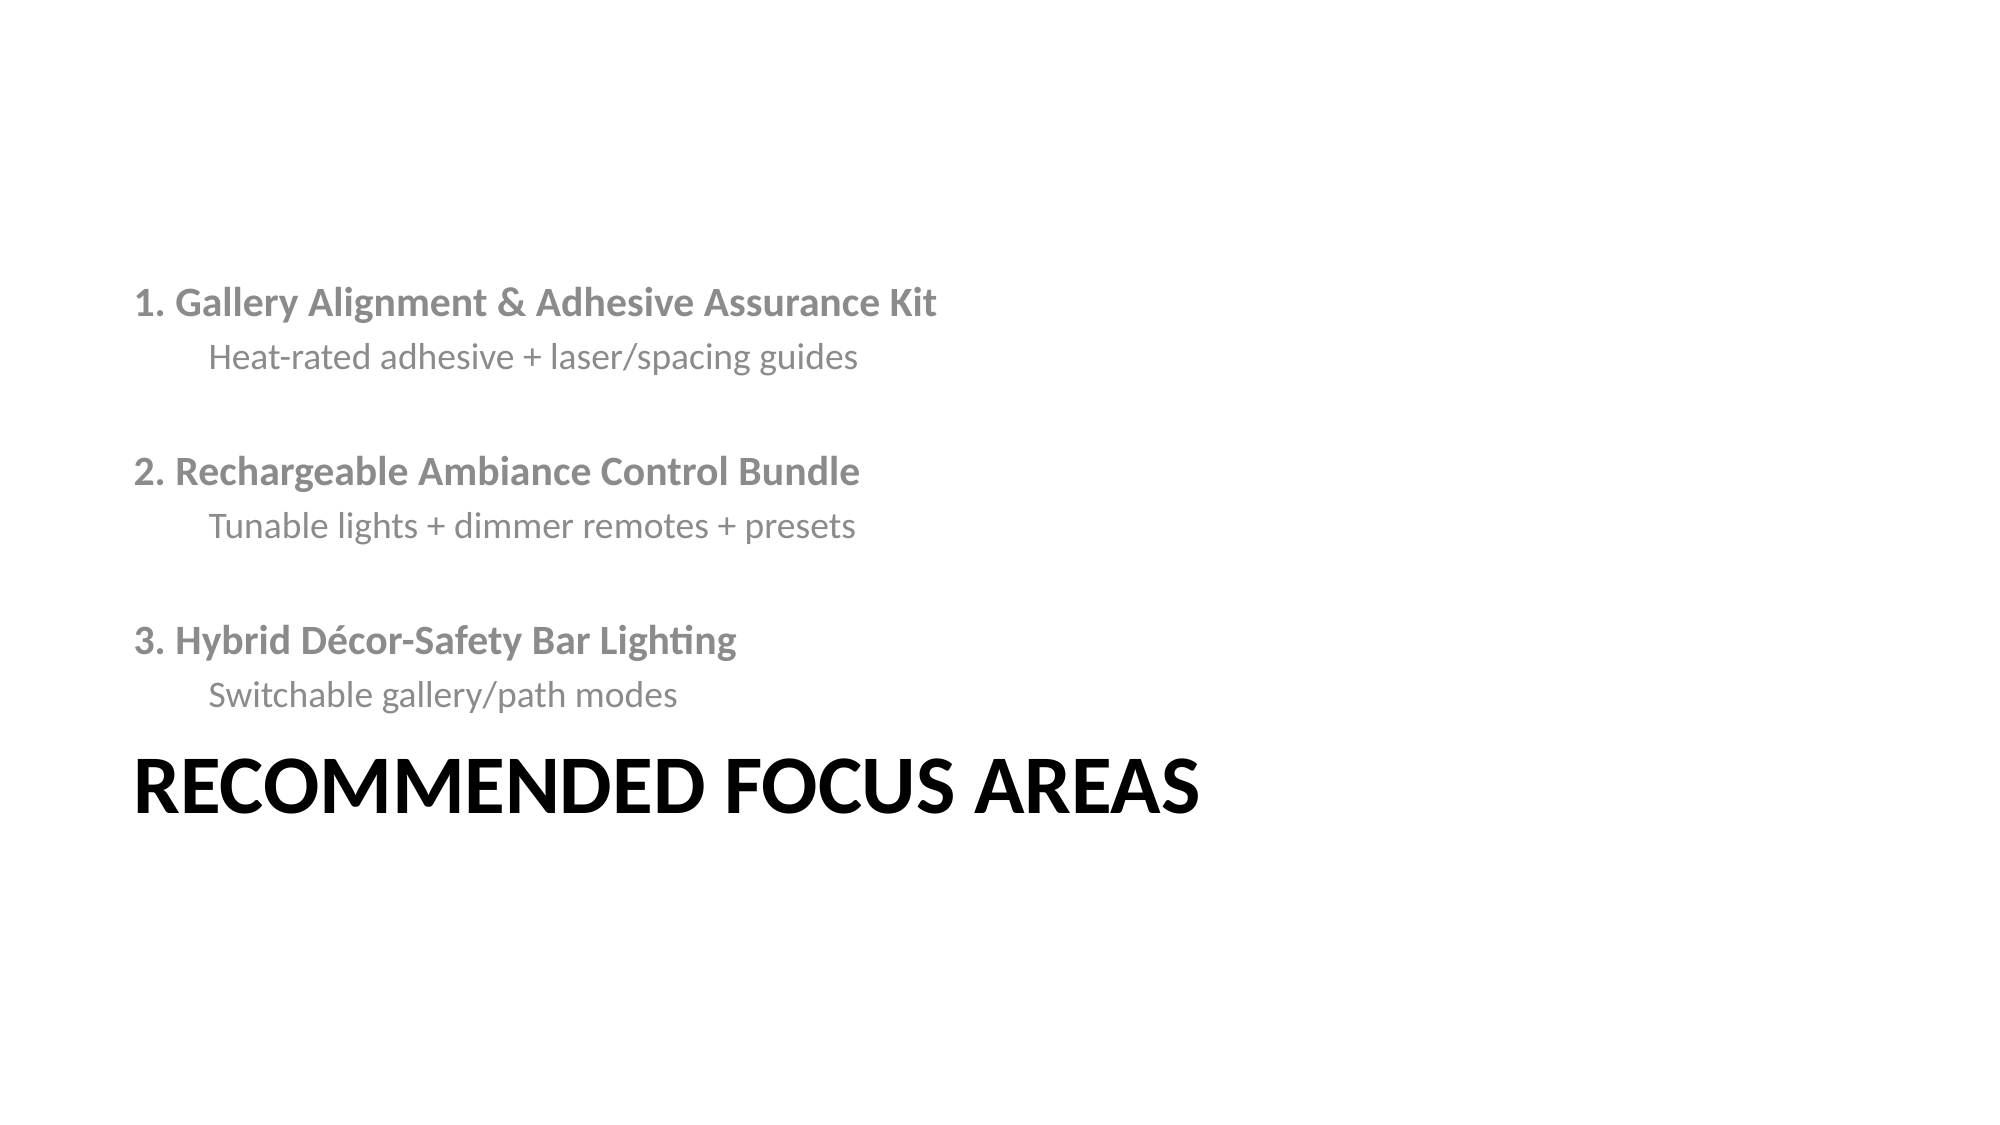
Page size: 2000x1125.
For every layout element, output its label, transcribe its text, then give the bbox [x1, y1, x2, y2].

title Recommended Focus Areas [118, 723, 1394, 947]
list 1. Gallery Alignment & Adhesive Assurance Kit Heat-rated adhesive + laser/spacing guides 2. Rechargeable Ambiance Control Bundle Tunable lights + dimmer remotes + presets 3. Hybrid Décor-Safety Bar Lighting Switchable gallery/path modes [118, 476, 1394, 723]
